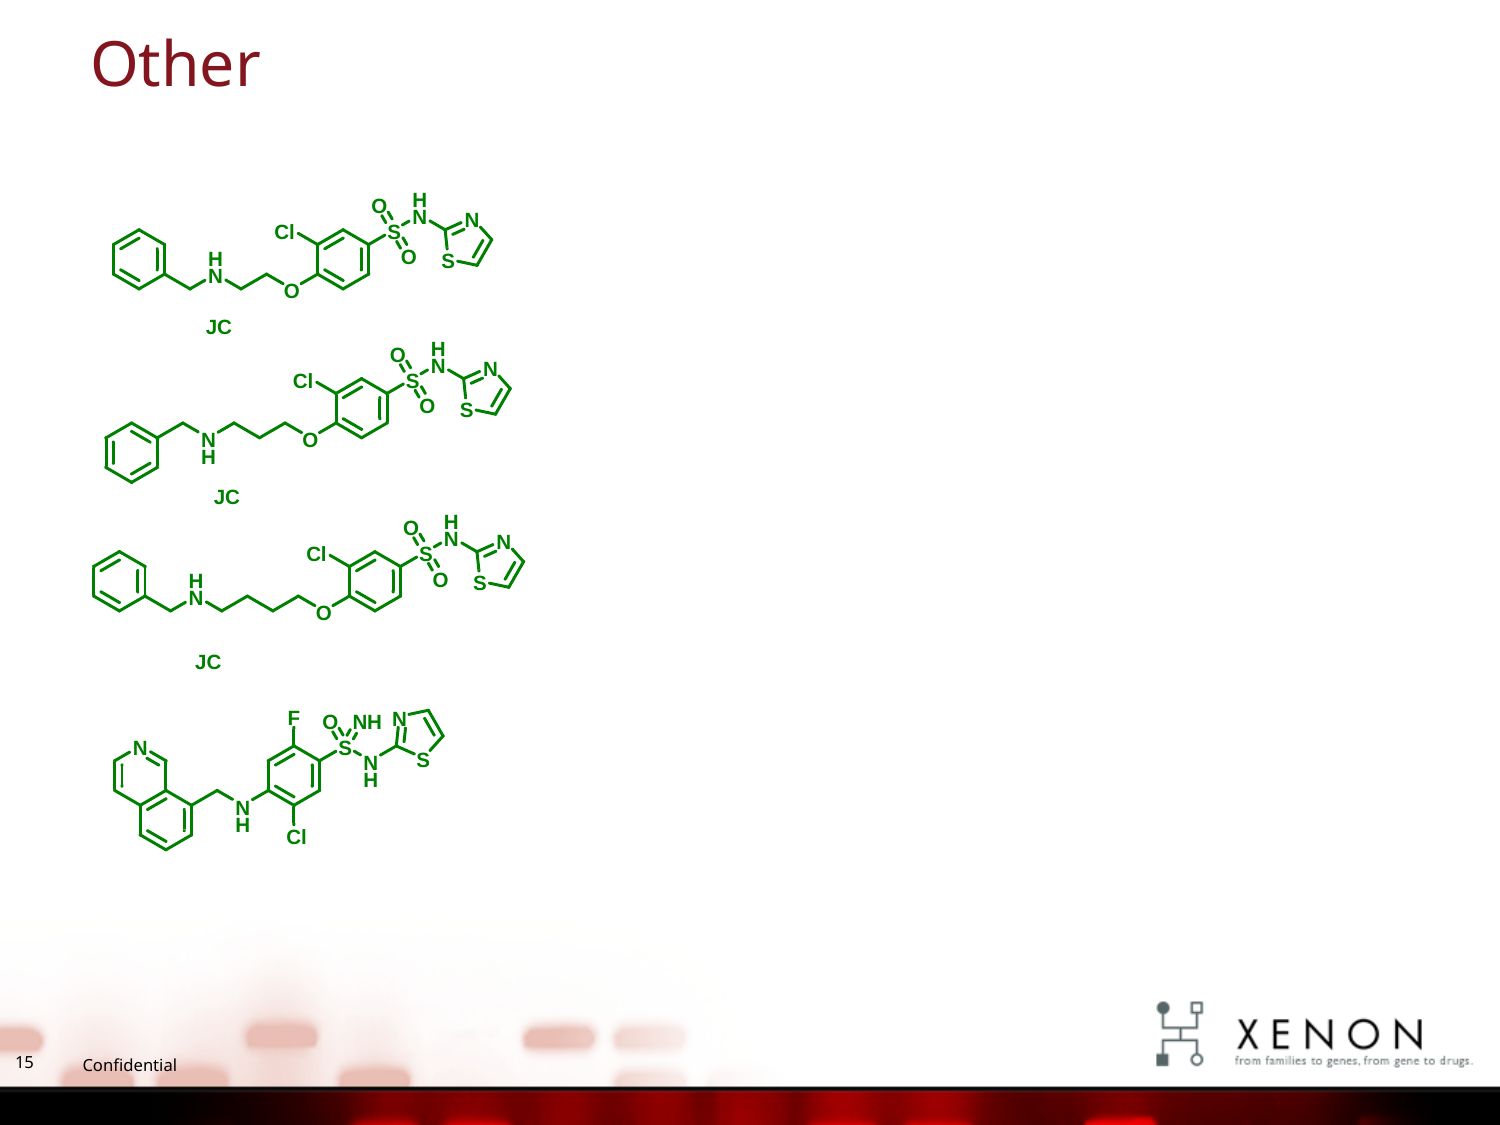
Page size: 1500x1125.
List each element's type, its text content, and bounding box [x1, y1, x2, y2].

footer Confidential [67, 1047, 363, 1082]
title Other [74, 9, 1426, 114]
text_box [89, 185, 536, 861]
slide_number 15 [0, 1044, 60, 1080]
picture [0, 0, 1500, 1125]
